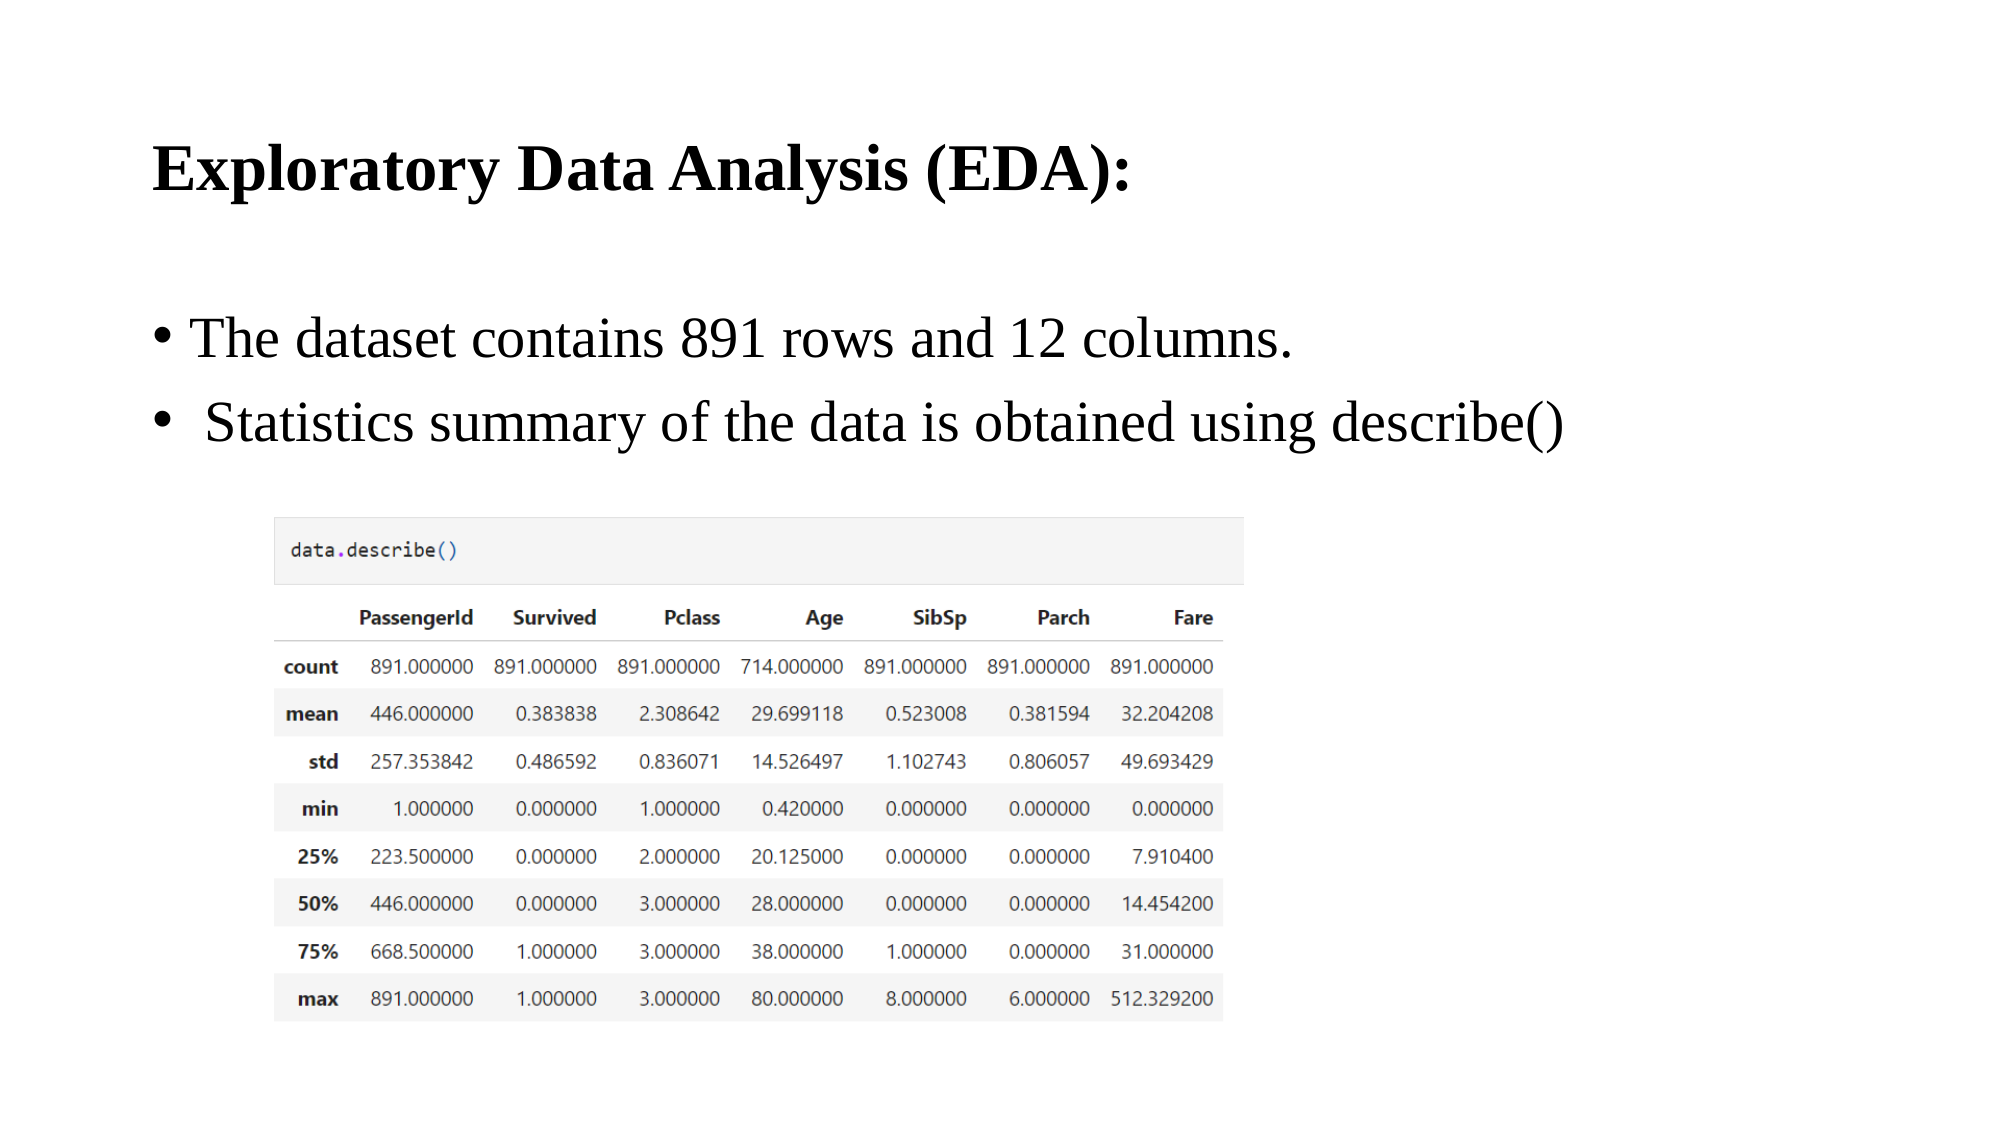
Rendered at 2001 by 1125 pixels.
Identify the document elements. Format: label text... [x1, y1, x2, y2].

list The dataset contains 891 rows and 12 columns. Statistics summary of the data is obtained using describe() [137, 299, 1863, 1014]
title Exploratory Data Analysis (EDA): [137, 59, 1863, 278]
picture [273, 515, 1244, 1036]
